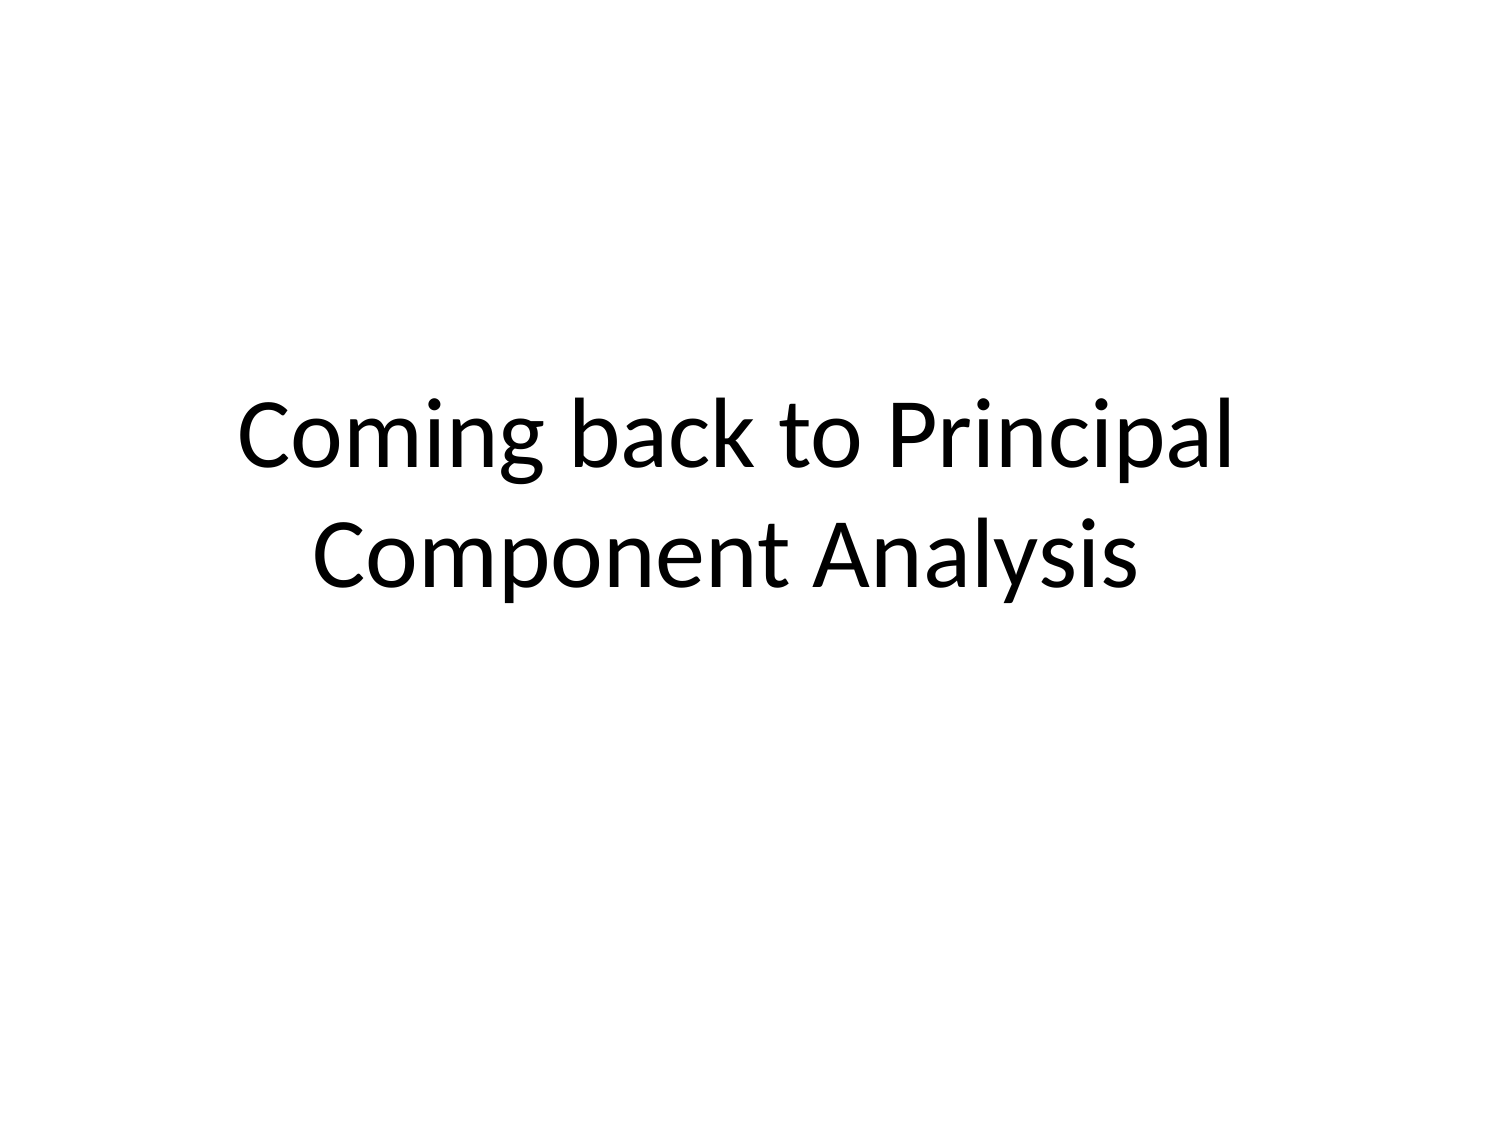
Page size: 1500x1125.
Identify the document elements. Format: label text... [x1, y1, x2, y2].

title Coming back to Principal Component Analysis [62, 375, 1413, 600]
